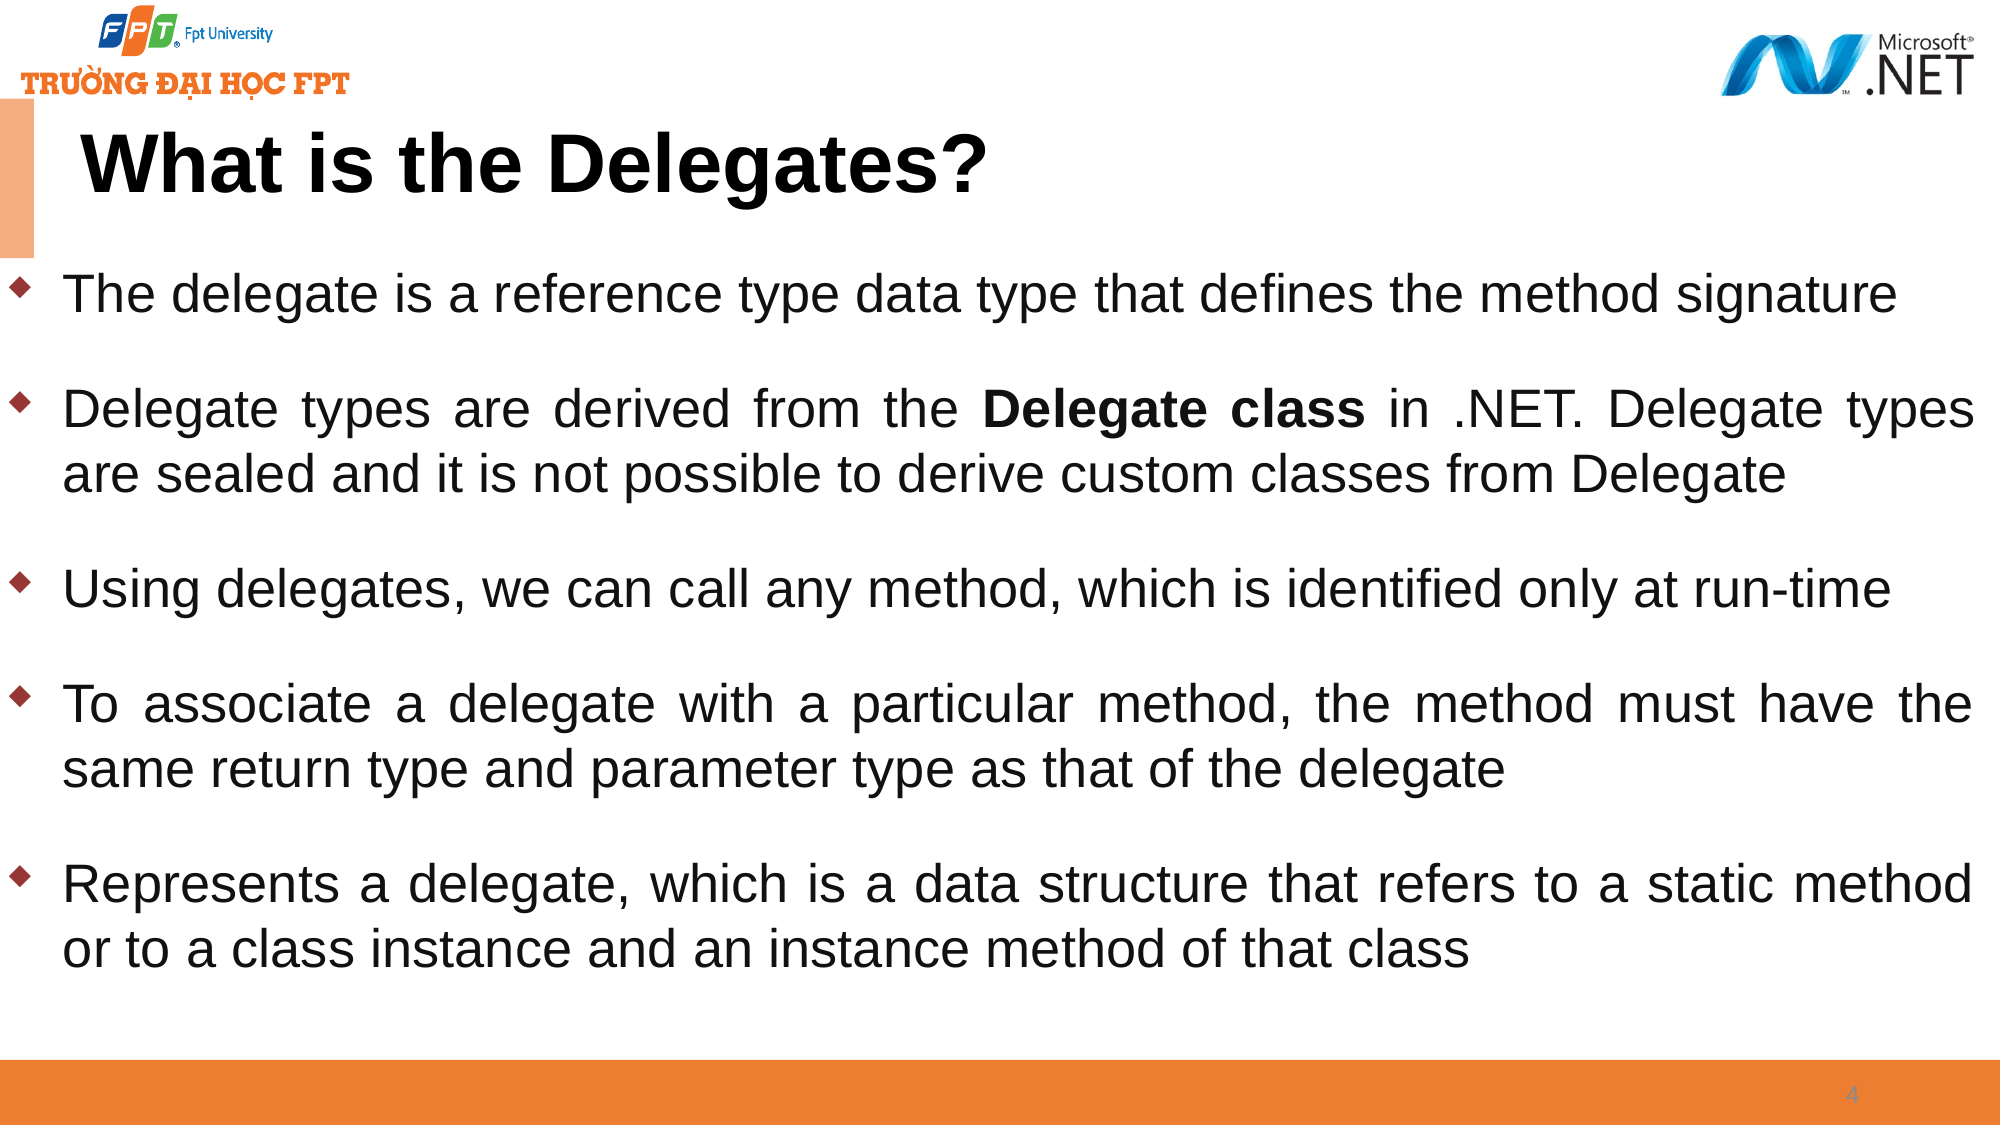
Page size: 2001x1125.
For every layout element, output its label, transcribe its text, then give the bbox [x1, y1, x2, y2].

picture [1685, 0, 2001, 129]
text_box The delegate is a reference type data type that defines the method signature Delegate types are derived from the Delegate class in .NET. Delegate types are sealed and it is not possible to derive custom classes from Delegate Using delegates, we can call any method, which is identified only at run-time To associate a delegate with a particular method, the method must have the same return type and parameter type as that of the delegate Represents a delegate, which is a data structure that refers to a static method or to a class instance and an instance method of that class [0, 250, 1992, 986]
slide_number 4 [1424, 1063, 1875, 1123]
title What is the Delegates? [65, 118, 1895, 213]
